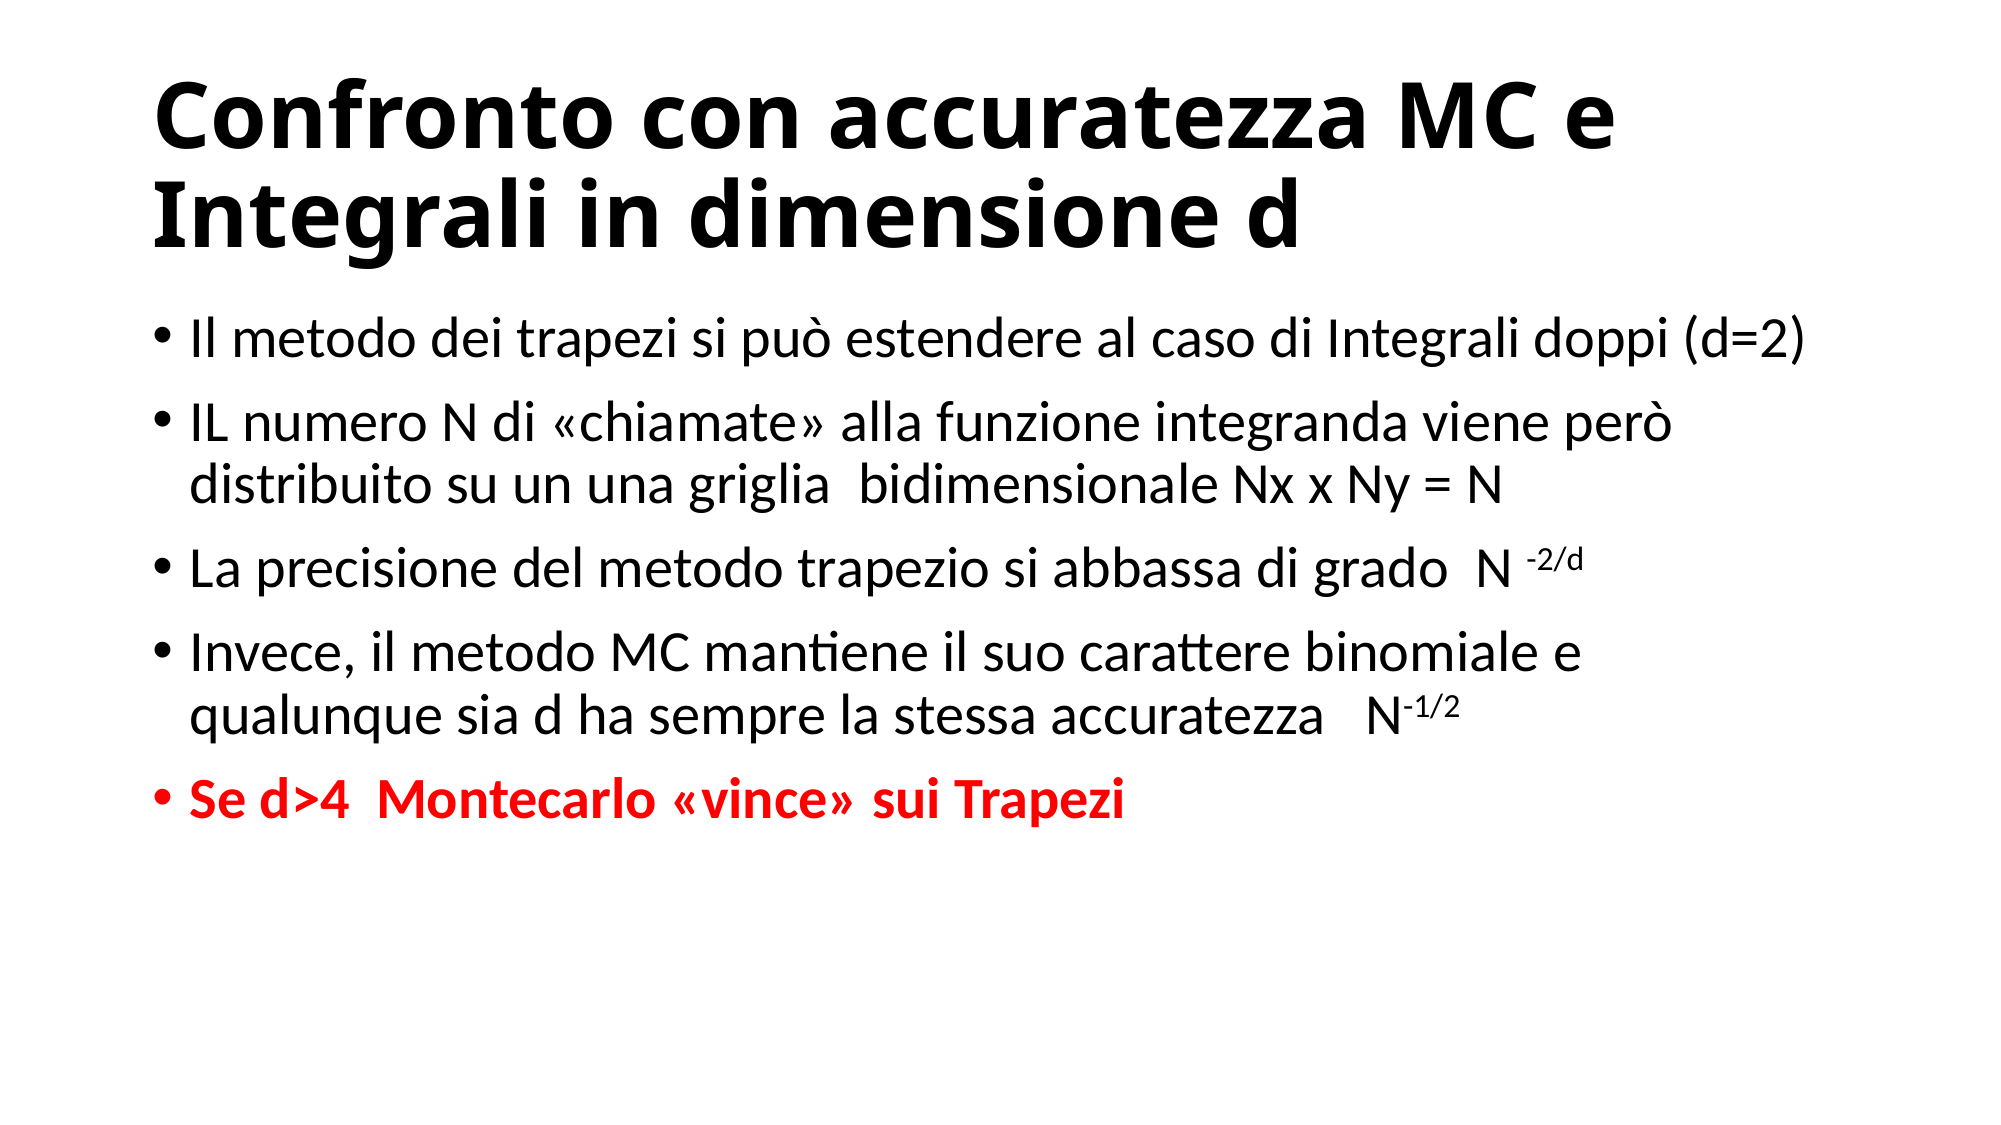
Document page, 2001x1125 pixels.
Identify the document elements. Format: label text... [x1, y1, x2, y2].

list Il metodo dei trapezi si può estendere al caso di Integrali doppi (d=2) IL numero N di «chiamate» alla funzione integranda viene però distribuito su un una griglia bidimensionale Nx x Ny = N La precisione del metodo trapezio si abbassa di grado N -2/d Invece, il metodo MC mantiene il suo carattere binomiale e qualunque sia d ha sempre la stessa accuratezza N-1/2 Se d>4 Montecarlo «vince» sui Trapezi [137, 299, 1863, 1014]
title Confronto con accuratezza MC e Integrali in dimensione d [137, 59, 1863, 278]
